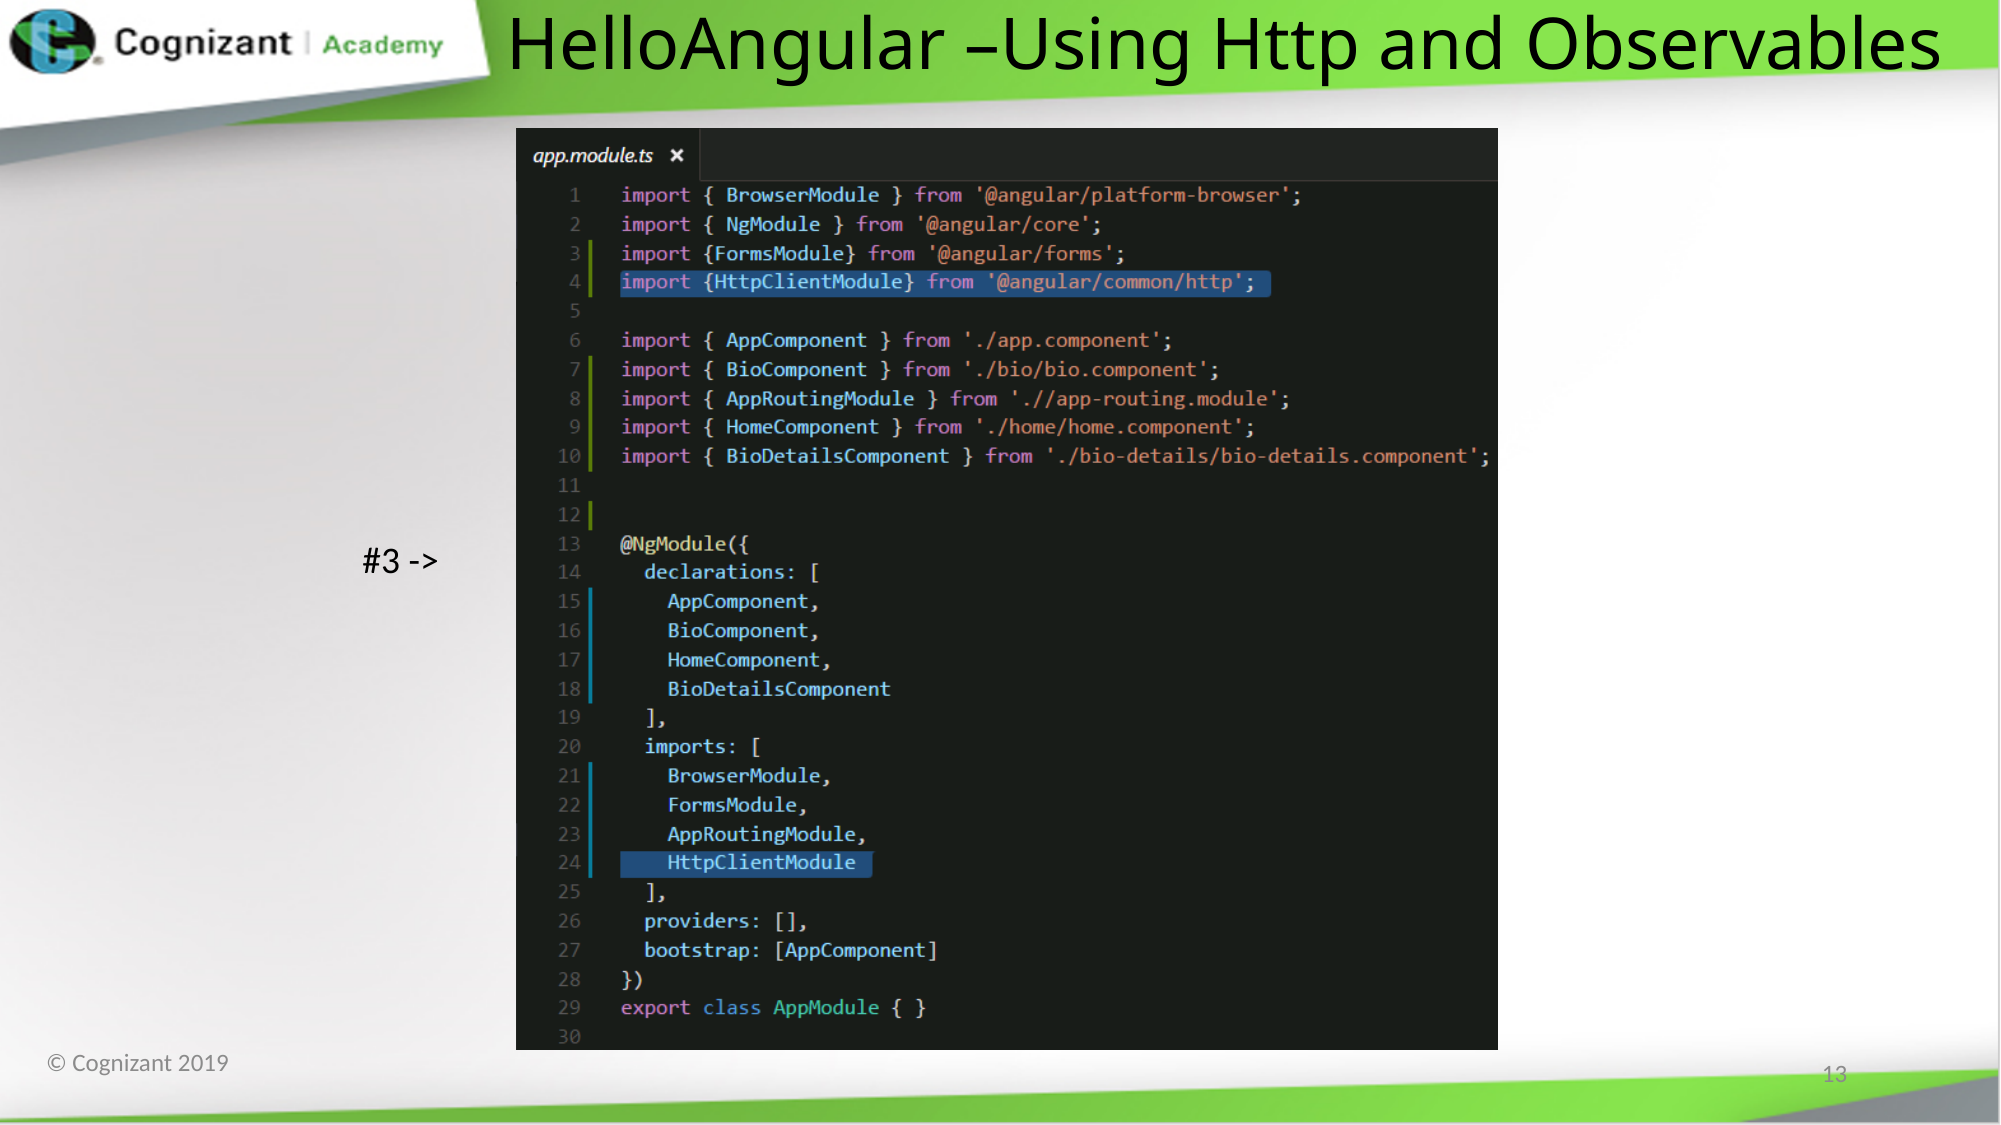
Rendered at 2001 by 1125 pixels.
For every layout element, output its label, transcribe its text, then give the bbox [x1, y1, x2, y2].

slide_number 13 [1412, 1042, 1863, 1103]
text_box #3 -> [347, 528, 516, 589]
title HelloAngular –Using Http and Observables [491, 0, 1971, 95]
footer © Cognizant 2019 [25, 1042, 251, 1081]
picture [0, 0, 2001, 1125]
